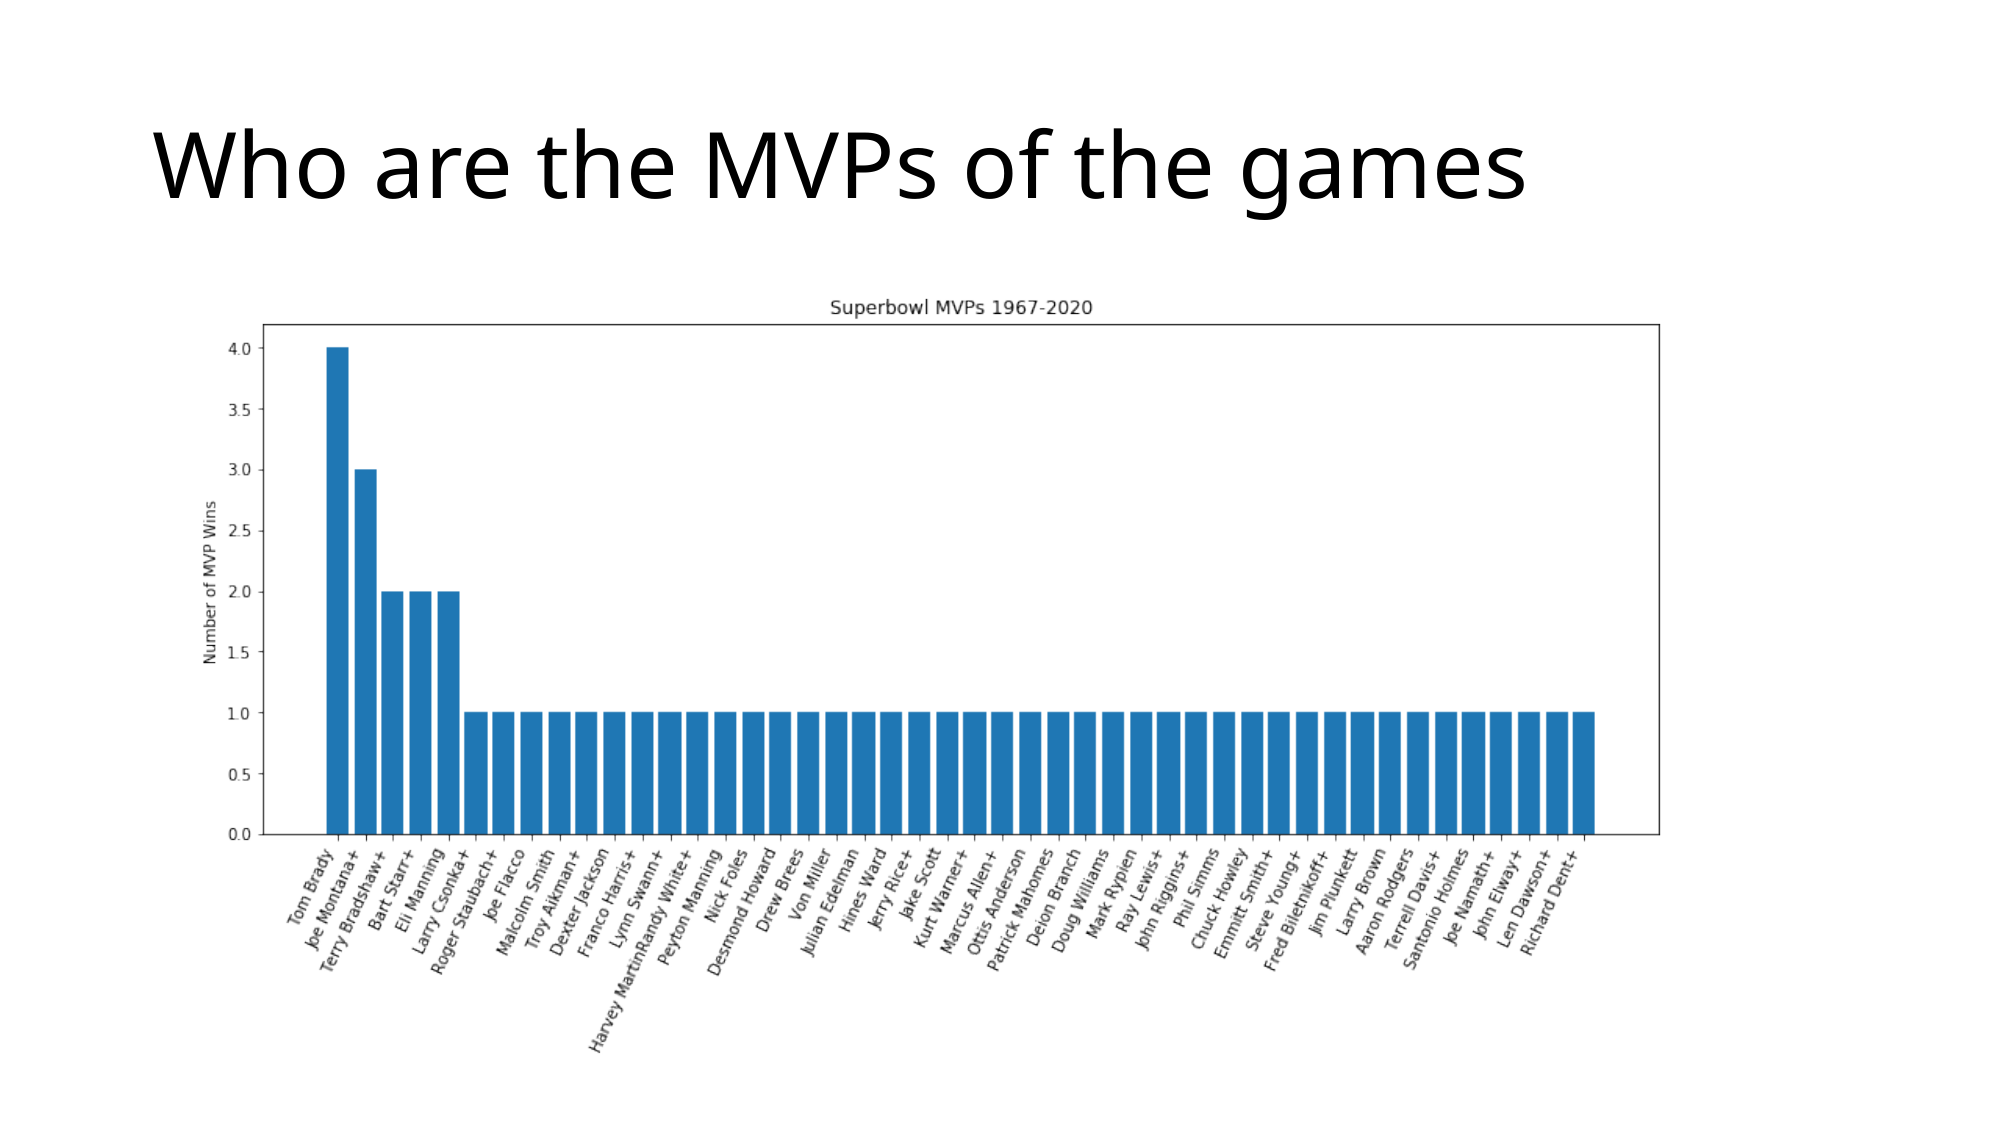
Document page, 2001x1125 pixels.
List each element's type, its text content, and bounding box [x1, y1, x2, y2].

title Who are the MVPs of the games [137, 59, 1863, 278]
picture [194, 288, 1670, 1066]
